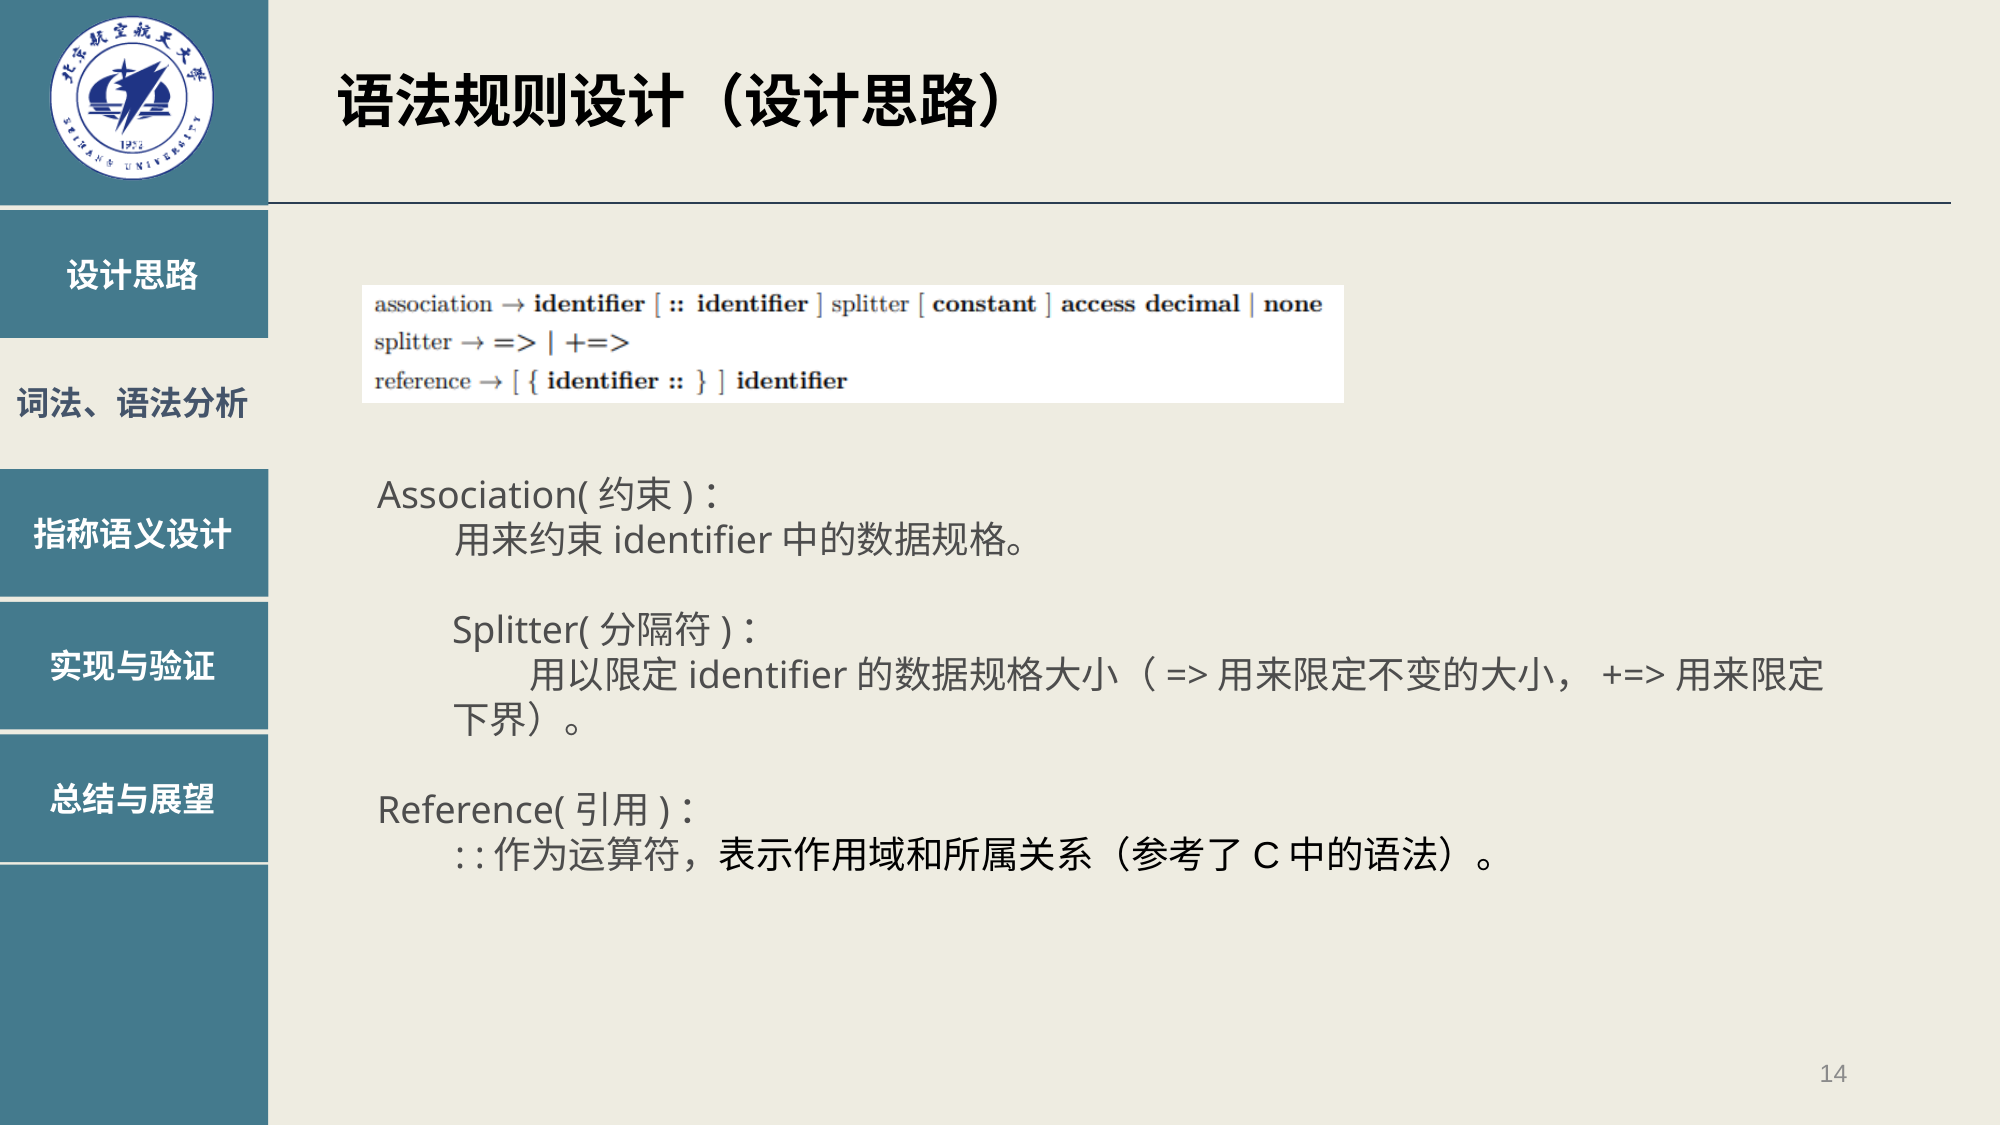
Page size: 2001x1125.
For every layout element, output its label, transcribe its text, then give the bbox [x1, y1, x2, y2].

picture [35, 5, 230, 203]
text_box [0, 864, 269, 1125]
text_box 实现与验证 [0, 601, 269, 730]
text_box 指称语义设计 [0, 468, 269, 598]
picture [362, 285, 1344, 403]
text_box 总结与展望 [0, 733, 269, 863]
text_box [0, 0, 269, 206]
text_box 词法、语法分析 [0, 339, 269, 467]
text_box Association(约束)： 用来约束identifier中的数据规格。 Splitter(分隔符)： 用以限定identifier的数据规格大小（=>用来限定不变的大小，+=>用来限定下界）。 Reference(引用)： : :作为运算符，表示作用域和所属关系（参考了C中的语法）。 [362, 463, 1852, 929]
text_box 设计思路 [0, 209, 269, 339]
slide_number 14 [1412, 1042, 1863, 1103]
text_box 语法规则设计（设计思路） [321, 57, 1158, 142]
